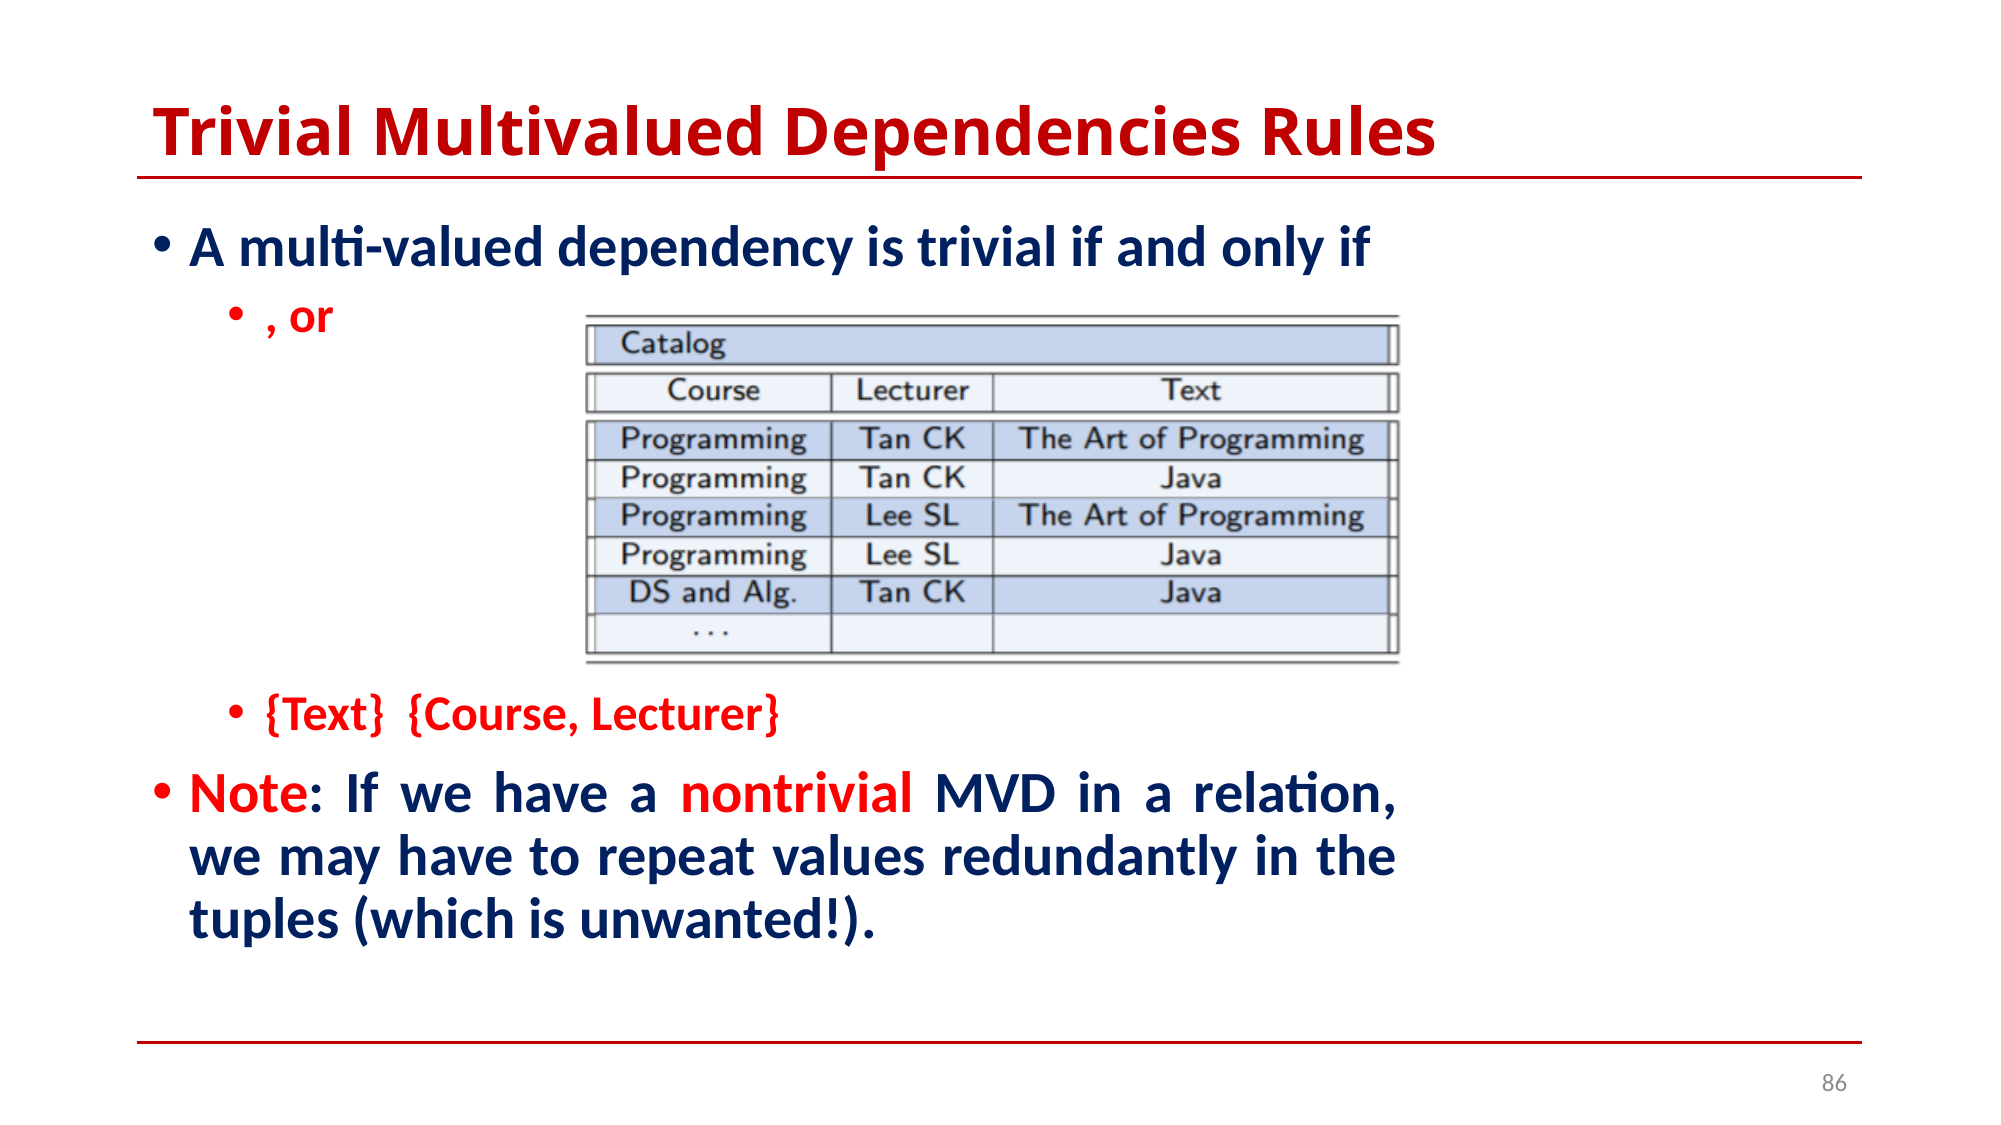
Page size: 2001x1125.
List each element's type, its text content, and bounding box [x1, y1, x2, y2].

picture [585, 306, 1415, 677]
slide_number 86 [1412, 1051, 1863, 1111]
title Trivial Multivalued Dependencies Rules [137, 90, 1863, 178]
